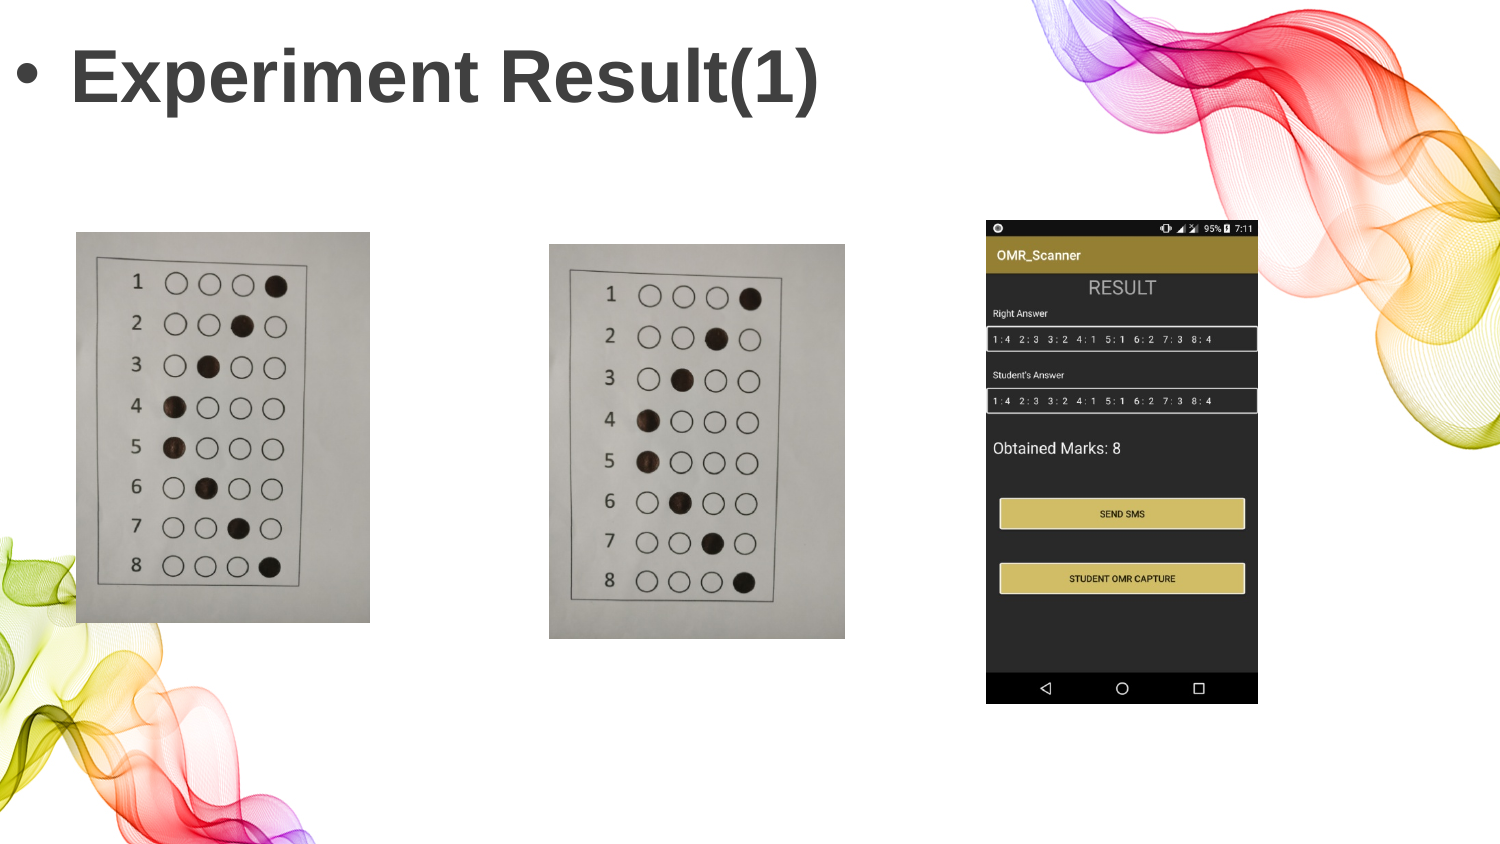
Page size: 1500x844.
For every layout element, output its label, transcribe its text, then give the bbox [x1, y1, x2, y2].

picture [0, 146, 1500, 844]
title Experiment Result(1) [0, 0, 1500, 146]
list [76, 232, 370, 623]
